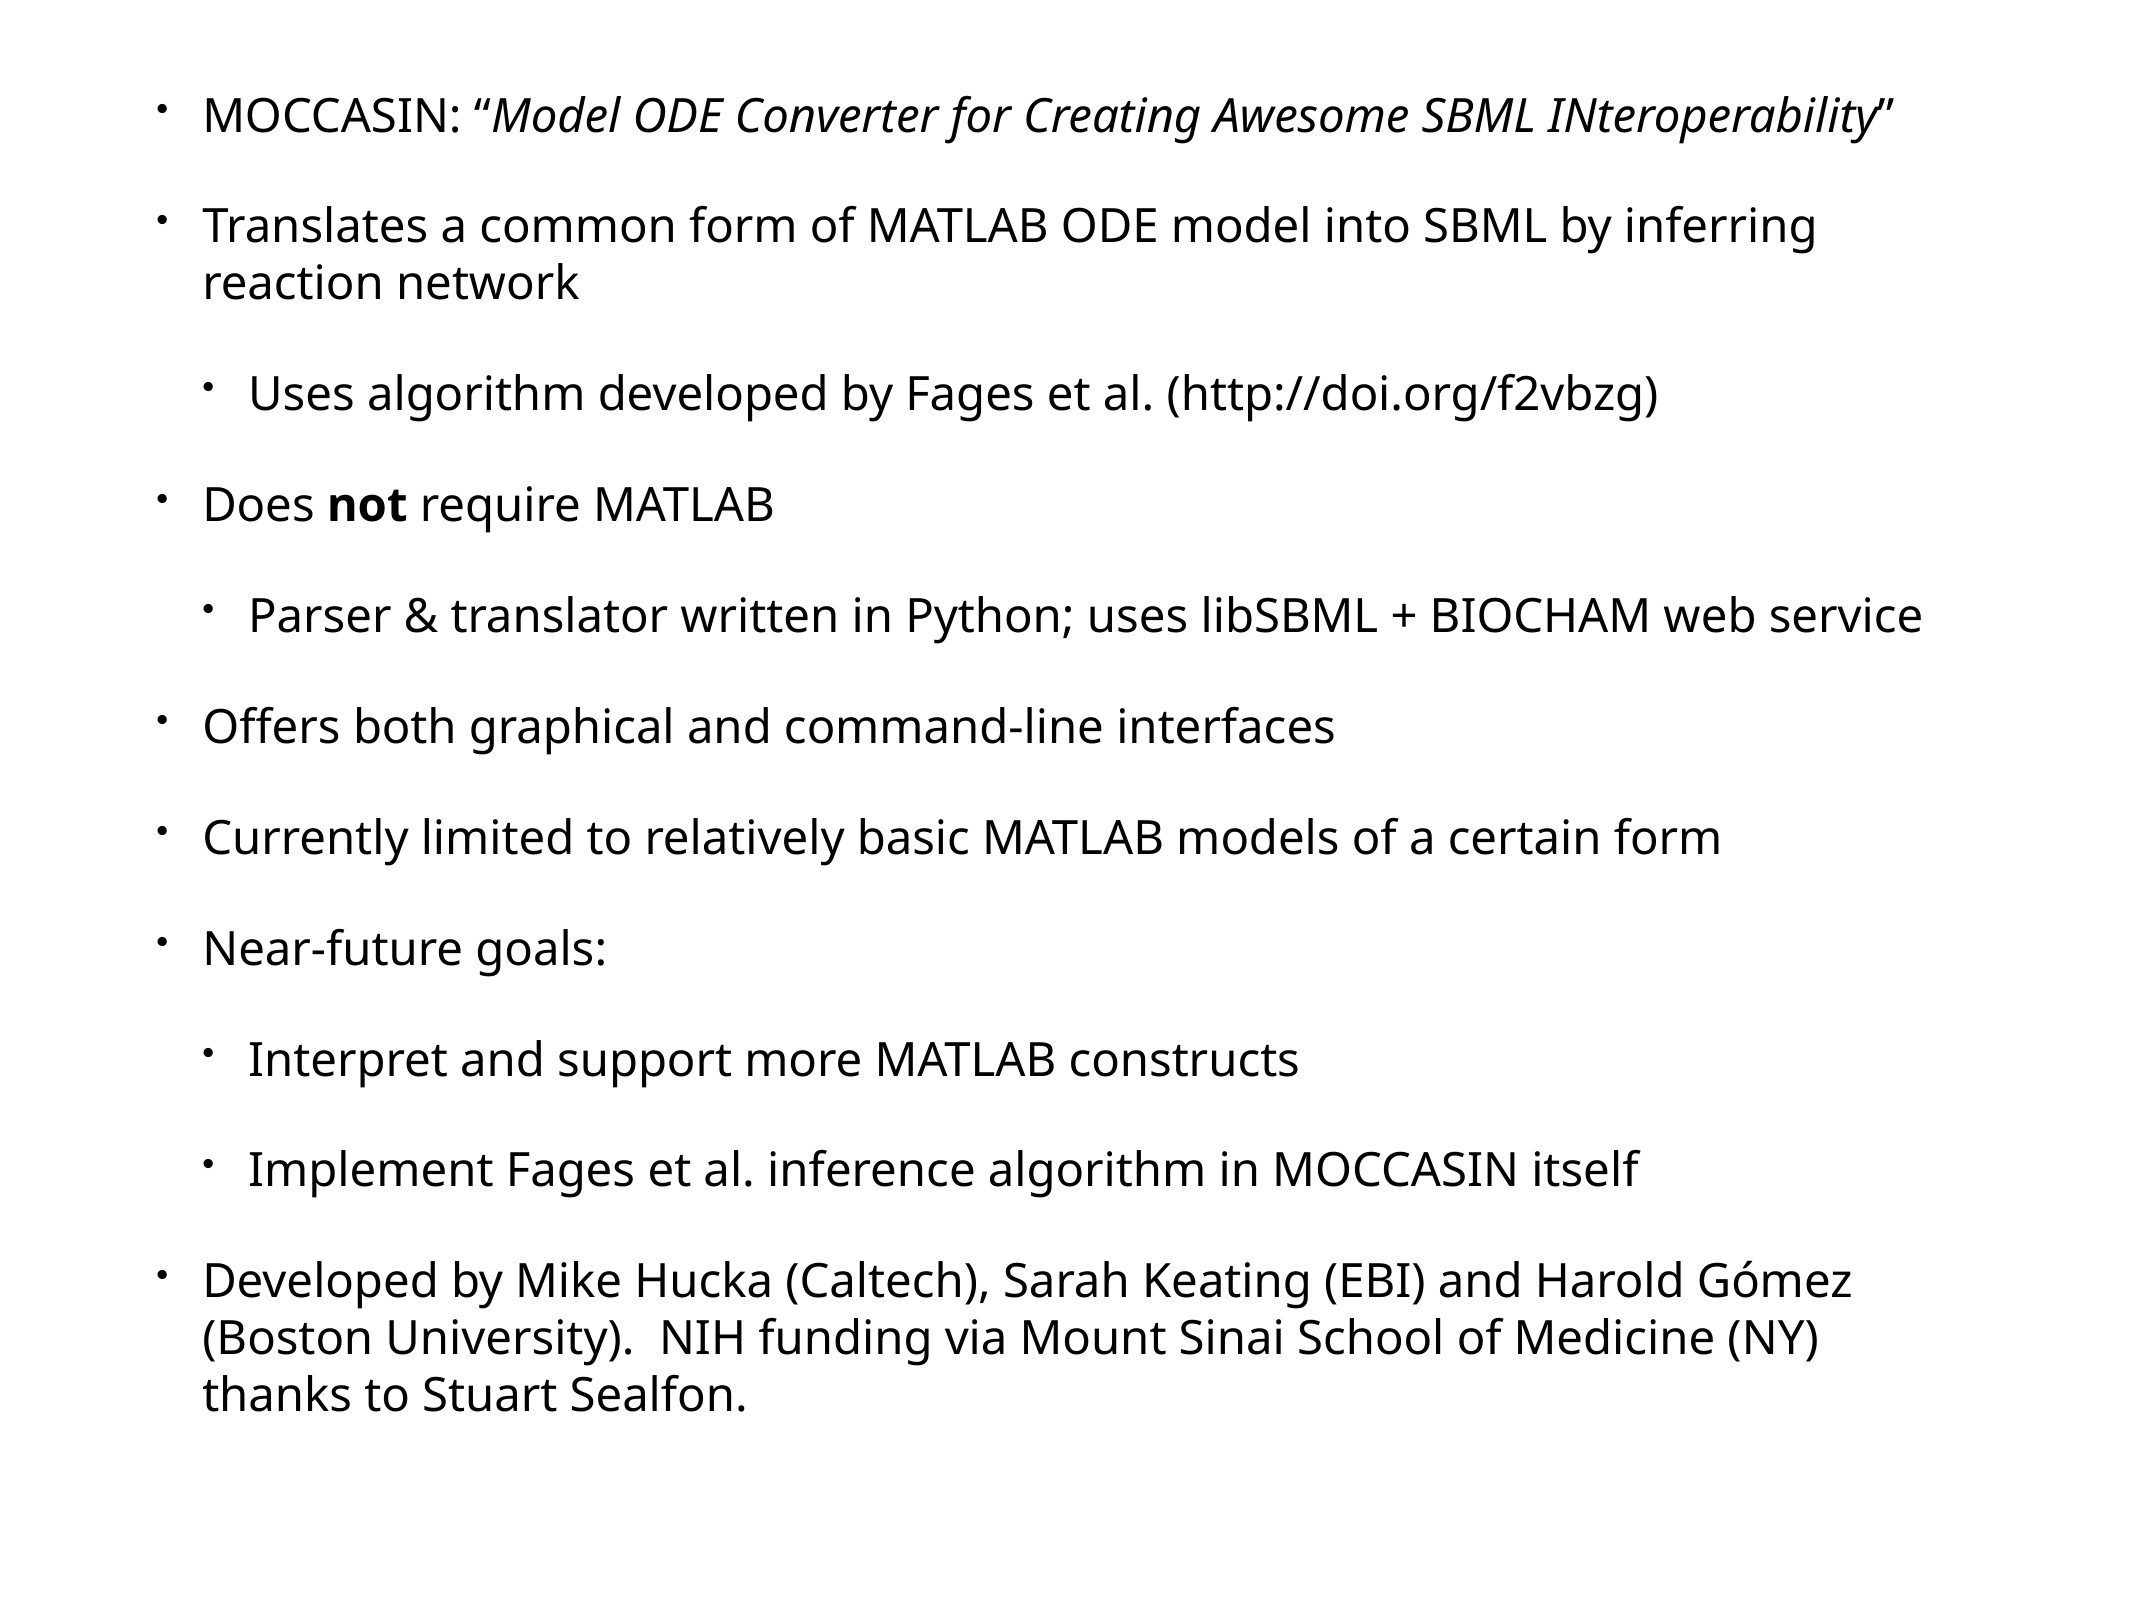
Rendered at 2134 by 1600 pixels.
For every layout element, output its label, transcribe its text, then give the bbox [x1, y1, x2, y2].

list MOCCASIN: “Model ODE Converter for Creating Awesome SBML INteroperability” Translates a common form of MATLAB ODE model into SBML by inferring reaction network Uses algorithm developed by Fages et al. (http://doi.org/f2vbzg) Does not require MATLAB Parser & translator written in Python; uses libSBML + BIOCHAM web service Offers both graphical and command-line interfaces Currently limited to relatively basic MATLAB models of a certain form Near-future goals: Interpret and support more MATLAB constructs Implement Fages et al. inference algorithm in MOCCASIN itself Developed by Mike Hucka (Caltech), Sarah Keating (EBI) and Harold Gómez (Boston University). NIH funding via Mount Sinai School of Medicine (NY) thanks to Stuart Sealfon. [155, 84, 1978, 1534]
